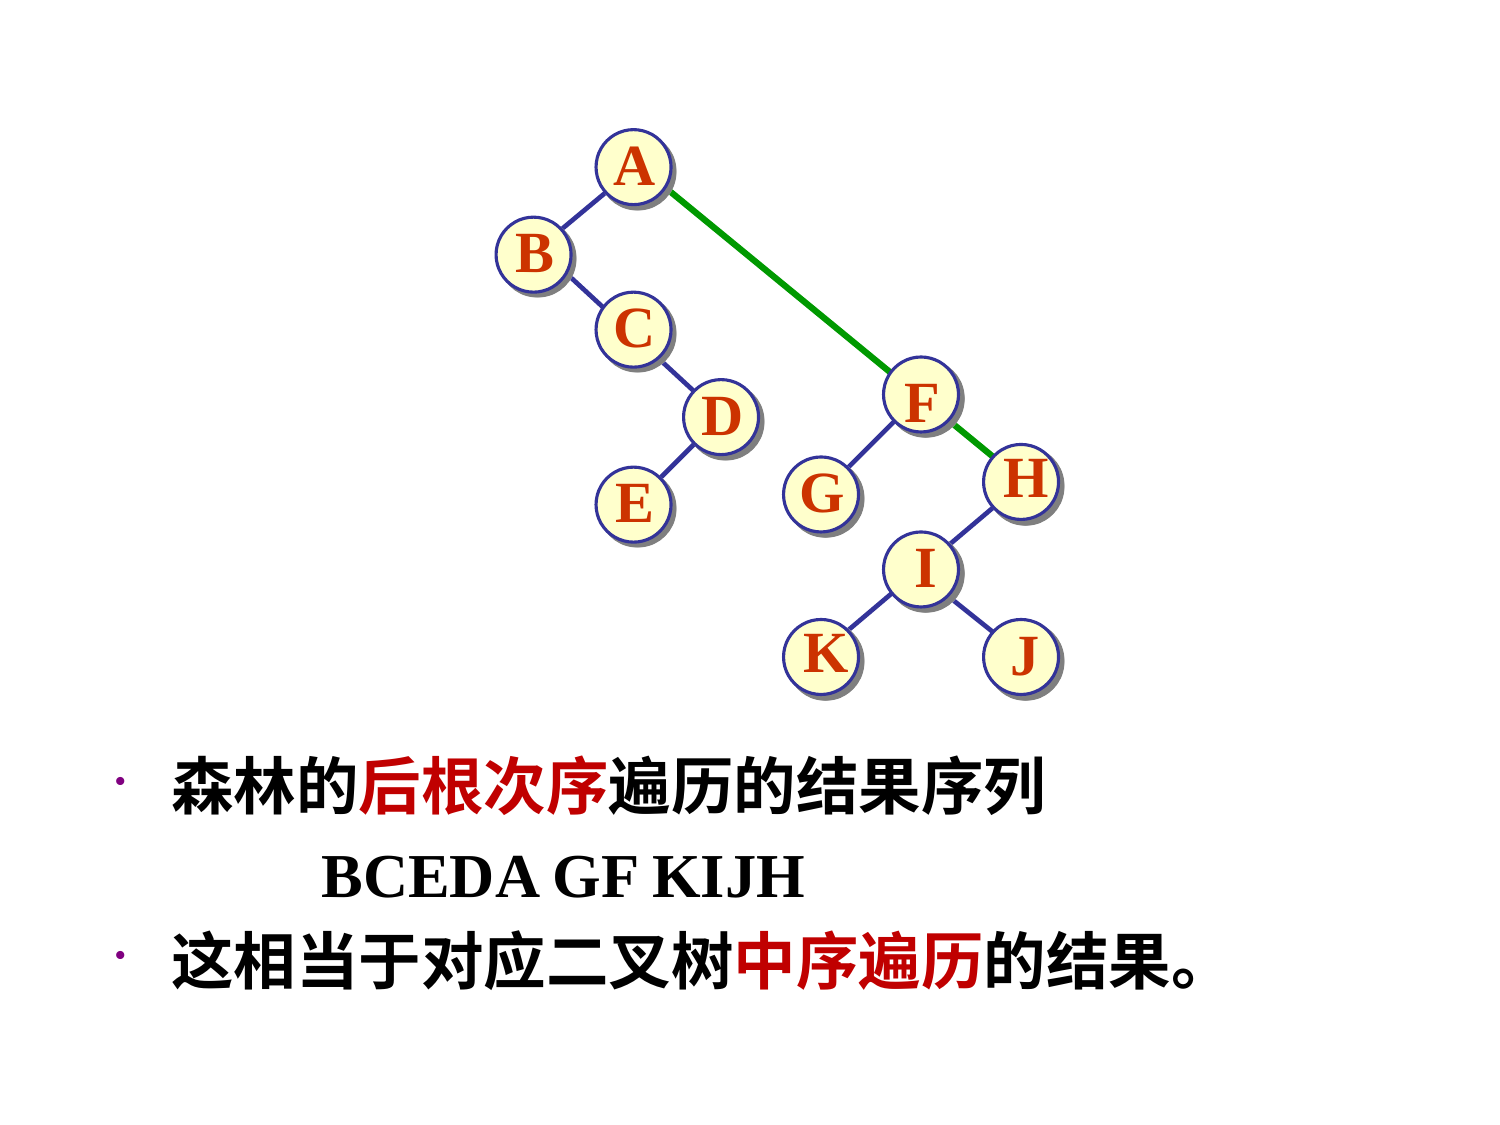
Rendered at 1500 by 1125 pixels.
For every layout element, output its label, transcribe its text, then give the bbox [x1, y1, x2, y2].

list 森林的后根次序遍历的结果序列 BCEDA GF KIJH 这相当于对应二叉树中序遍历的结果。 [100, 739, 1451, 1047]
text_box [495, 119, 1064, 695]
